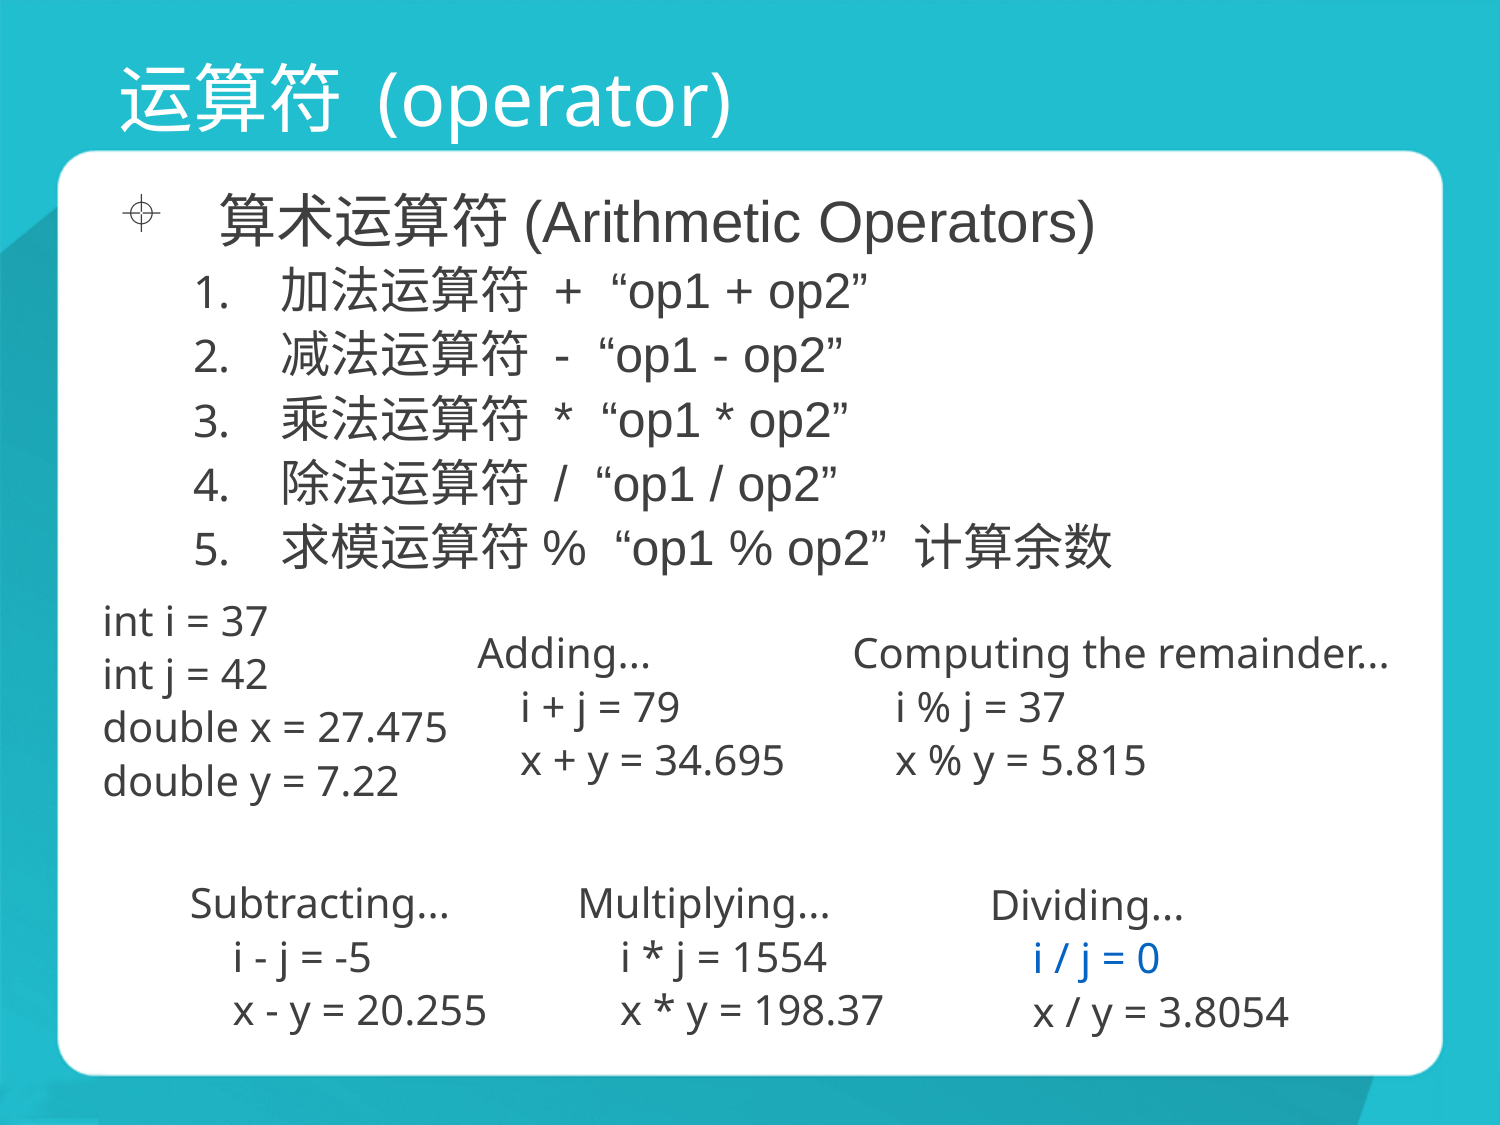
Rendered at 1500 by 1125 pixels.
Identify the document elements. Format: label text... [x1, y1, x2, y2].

text_box Subtracting... i - j = -5 x - y = 20.255 [174, 858, 525, 1059]
text_box Multiplying... i * j = 1554 x * y = 198.37 [562, 858, 925, 1059]
text_box Dividing... i / j = 0 x / y = 3.8054 [975, 858, 1325, 1063]
list 算术运算符(Arithmetic Operators) 加法运算符 + “op1 + op2” 减法运算符 - “op1 - op2” 乘法运算符 * “op1 * op2” 除法运算符 / “op1 / op2” 求模运算符% “op1 % op2” 计算余数 [103, 184, 1397, 1024]
text_box Computing the remainder... i % j = 37 x % y = 5.815 [837, 608, 1375, 809]
title 运算符 (operator) [103, 0, 1397, 150]
text_box Adding... i + j = 79 x + y = 34.695 [462, 608, 825, 809]
picture [0, 0, 1500, 1125]
text_box int i = 37 int j = 42 double x = 27.475 double y = 7.22 [87, 571, 463, 834]
